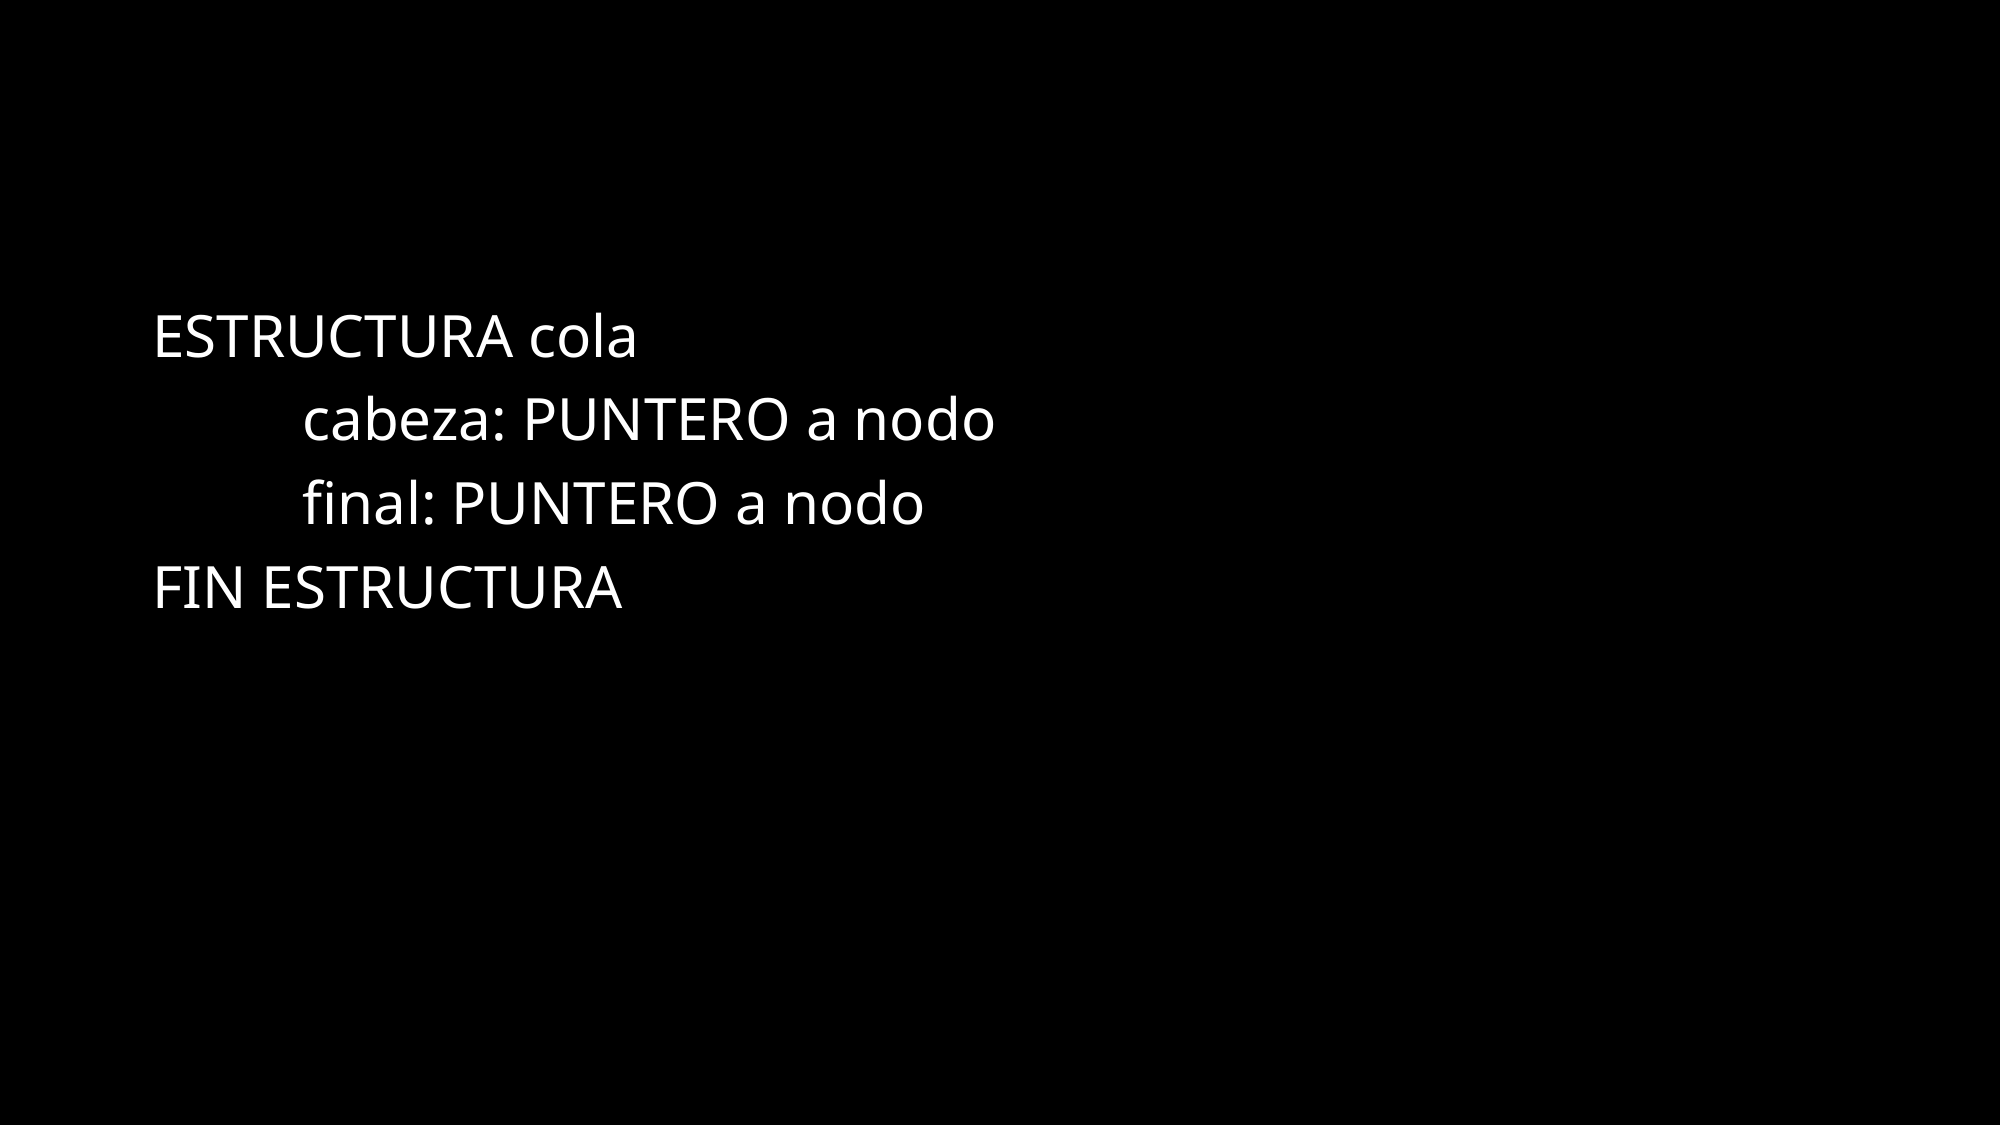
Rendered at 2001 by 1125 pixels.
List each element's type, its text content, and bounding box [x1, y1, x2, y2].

list ESTRUCTURA cola cabeza: PUNTERO a nodo final: PUNTERO a nodo FIN ESTRUCTURA [137, 299, 1863, 1014]
